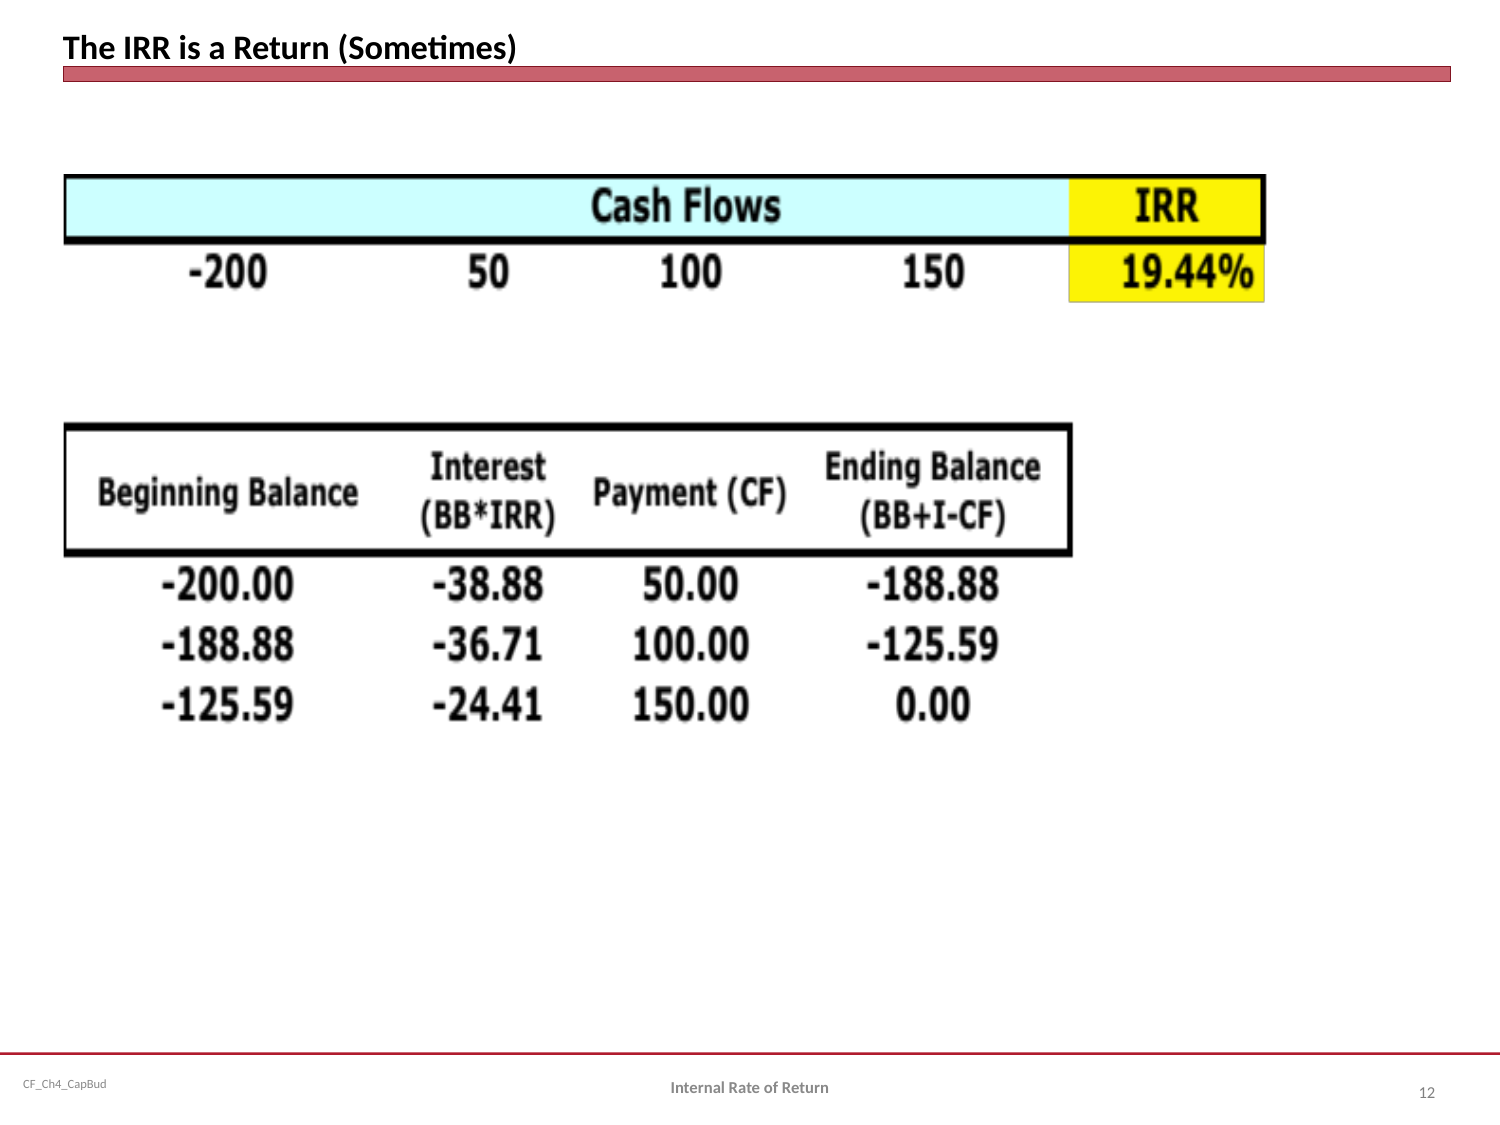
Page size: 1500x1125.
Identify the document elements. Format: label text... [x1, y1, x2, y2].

slide_number 12 [1375, 1061, 1451, 1122]
title The IRR is a Return (Sometimes) [62, 6, 1451, 67]
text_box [63, 174, 1454, 794]
footer Internal Rate of Return [512, 1056, 988, 1117]
